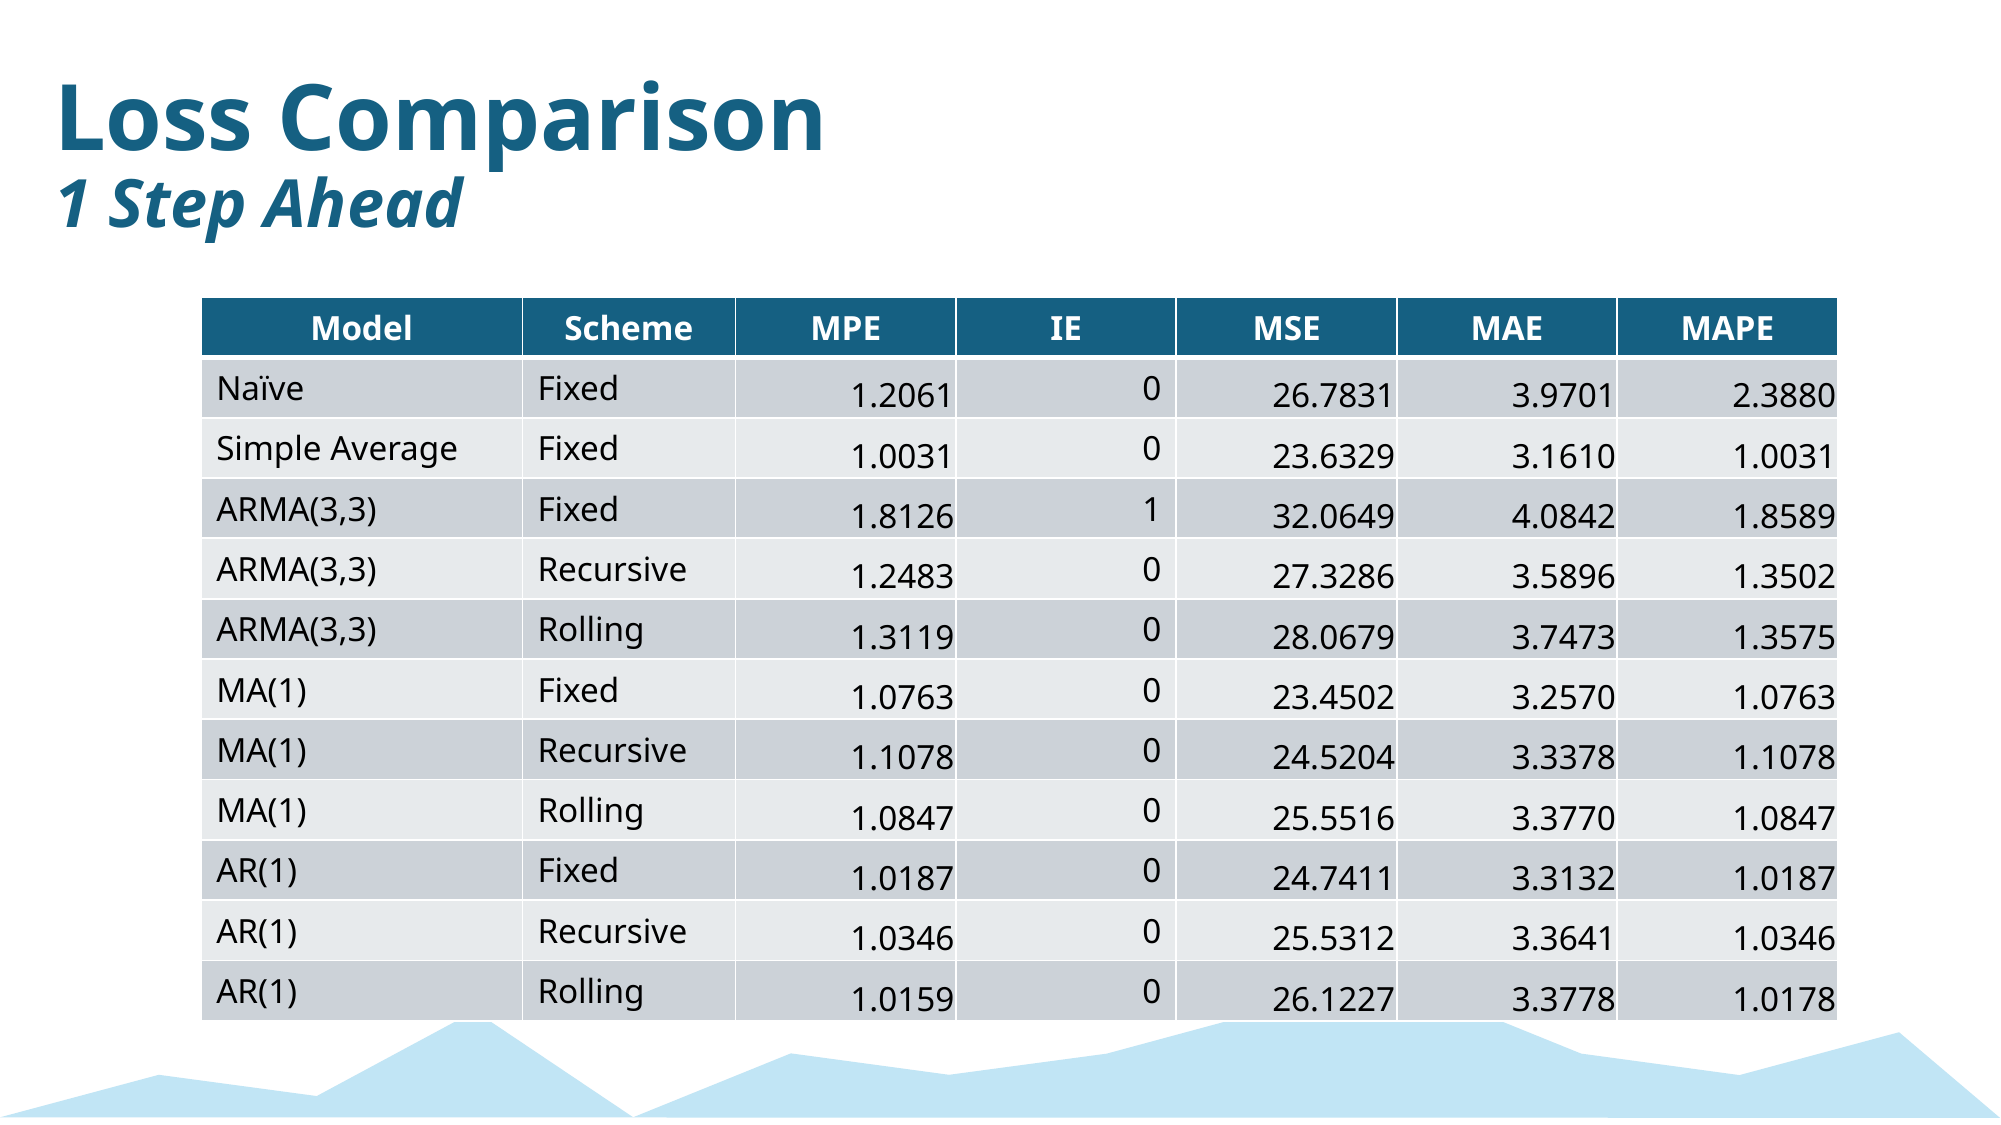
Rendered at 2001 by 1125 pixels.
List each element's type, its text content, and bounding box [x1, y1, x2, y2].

table_cell 26.1227 [1177, 961, 1396, 1020]
table_cell 23.4502 [1177, 660, 1396, 718]
table_cell 0 [957, 780, 1175, 839]
text_box [0, 1022, 2000, 1118]
table_cell 1.0847 [736, 780, 955, 839]
table_cell 1.0159 [736, 961, 955, 1020]
table_cell 1.0346 [736, 901, 955, 960]
table_cell 1.8126 [736, 479, 955, 537]
table_cell 1.0346 [1618, 901, 1837, 960]
table_cell 1.0187 [1618, 841, 1837, 899]
table_cell 3.3132 [1398, 841, 1616, 899]
table_cell Naïve [202, 360, 522, 417]
table_cell ARMA(3,3) [202, 600, 522, 658]
table_cell 1.0763 [1618, 660, 1837, 718]
table_cell 0 [957, 360, 1175, 417]
table_cell 28.0679 [1177, 600, 1396, 658]
table_cell 1.1078 [736, 720, 955, 779]
text_box Loss Comparison 1 Step Ahead [39, 56, 1187, 154]
table_cell Fixed [523, 360, 735, 417]
table_cell 2.3880 [1618, 360, 1837, 417]
table_cell Fixed [523, 841, 735, 899]
table_cell 3.5896 [1398, 539, 1616, 598]
table_cell MA(1) [202, 720, 522, 779]
table_cell Rolling [523, 600, 735, 658]
table_header MAE [1398, 298, 1616, 355]
table_cell 1.0178 [1618, 961, 1837, 1020]
table_cell 0 [957, 419, 1175, 477]
table_cell 25.5312 [1177, 901, 1396, 960]
table_cell 32.0649 [1177, 479, 1396, 537]
table_header MPE [736, 298, 955, 355]
table_cell Rolling [523, 780, 735, 839]
table_cell 1.0847 [1618, 780, 1837, 839]
table_cell 4.0842 [1398, 479, 1616, 537]
table_cell 0 [957, 961, 1175, 1020]
table_cell ARMA(3,3) [202, 479, 522, 537]
table_cell Recursive [523, 901, 735, 960]
table_header Model [202, 298, 522, 355]
table_cell Rolling [523, 961, 735, 1020]
table_cell Fixed [523, 660, 735, 718]
table_cell 3.1610 [1398, 419, 1616, 477]
table_cell 1.8589 [1618, 479, 1837, 537]
table_cell AR(1) [202, 901, 522, 960]
table_header MAPE [1618, 298, 1837, 355]
table_cell 1.2061 [736, 360, 955, 417]
table_cell MA(1) [202, 780, 522, 839]
table_cell 3.2570 [1398, 660, 1616, 718]
table_cell 3.3778 [1398, 961, 1616, 1020]
table_cell 0 [957, 901, 1175, 960]
table_cell 24.5204 [1177, 720, 1396, 779]
table_cell Simple Average [202, 419, 522, 477]
table_cell AR(1) [202, 961, 522, 1020]
table_cell 25.5516 [1177, 780, 1396, 839]
table_cell 1.0187 [736, 841, 955, 899]
table_cell 0 [957, 600, 1175, 658]
table_cell 1.0763 [736, 660, 955, 718]
table_cell 1 [957, 479, 1175, 537]
table_cell 1.3575 [1618, 600, 1837, 658]
table_cell 1.2483 [736, 539, 955, 598]
table_cell 0 [957, 660, 1175, 718]
table_cell 1.0031 [736, 419, 955, 477]
table_cell ARMA(3,3) [202, 539, 522, 598]
table_cell AR(1) [202, 841, 522, 899]
table_cell 24.7411 [1177, 841, 1396, 899]
table_header IE [957, 298, 1175, 355]
table_cell 1.3119 [736, 600, 955, 658]
table_cell Fixed [523, 479, 735, 537]
table_cell 3.3641 [1398, 901, 1616, 960]
table_cell 1.1078 [1618, 720, 1837, 779]
table_cell 26.7831 [1177, 360, 1396, 417]
table_cell 3.7473 [1398, 600, 1616, 658]
table_cell Recursive [523, 720, 735, 779]
table_cell 3.3770 [1398, 780, 1616, 839]
table_cell MA(1) [202, 660, 522, 718]
table_header Scheme [523, 298, 735, 355]
table_cell Fixed [523, 419, 735, 477]
table_cell 3.3378 [1398, 720, 1616, 779]
table_cell 27.3286 [1177, 539, 1396, 598]
table_cell Recursive [523, 539, 735, 598]
table_cell 1.0031 [1618, 419, 1837, 477]
table_cell 3.9701 [1398, 360, 1616, 417]
table_cell 1.3502 [1618, 539, 1837, 598]
table_cell 0 [957, 539, 1175, 598]
table_cell 0 [957, 720, 1175, 779]
table_cell 0 [957, 841, 1175, 899]
table_header MSE [1177, 298, 1396, 355]
table_cell 23.6329 [1177, 419, 1396, 477]
